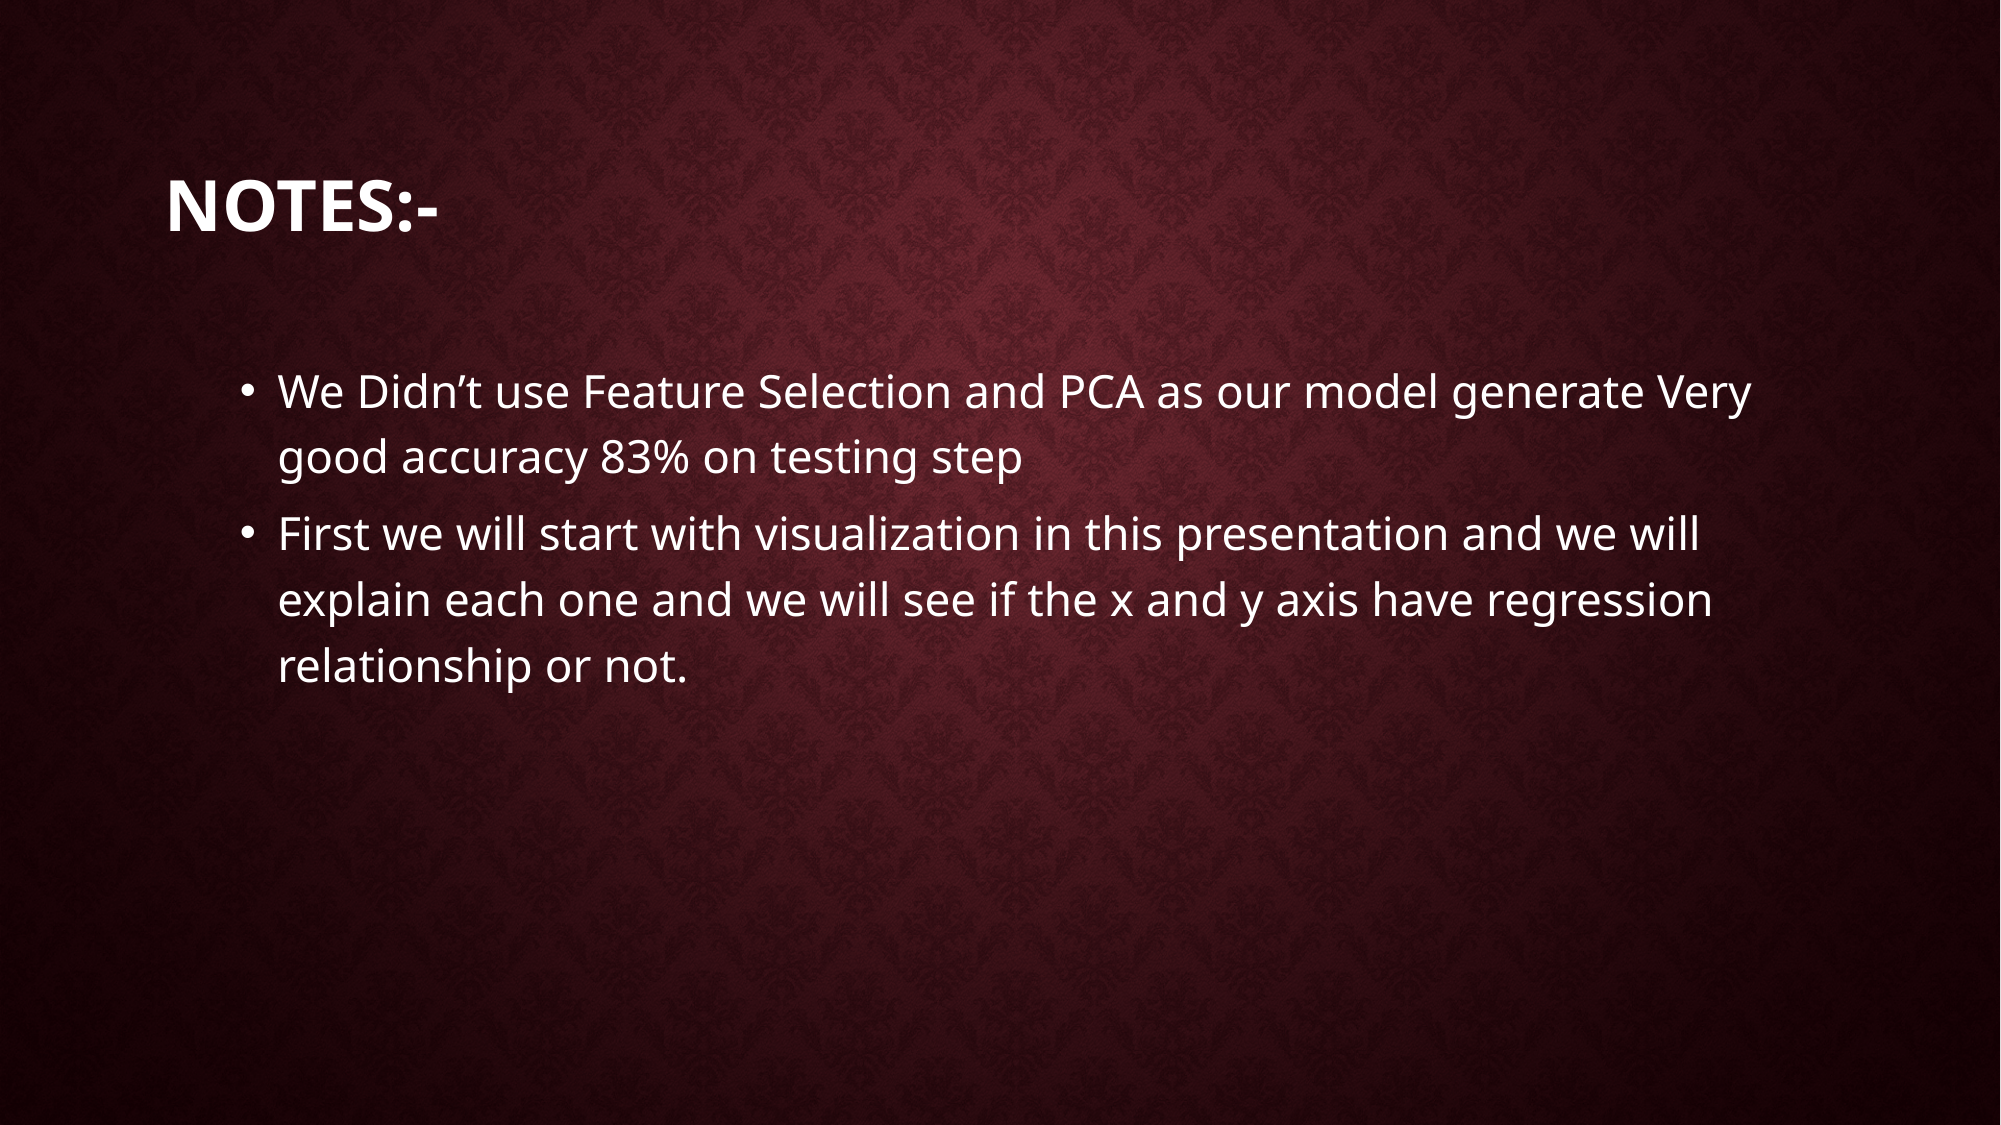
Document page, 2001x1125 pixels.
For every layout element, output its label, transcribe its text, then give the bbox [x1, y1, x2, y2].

title NOTES:- [149, 99, 1849, 318]
list We Didn’t use Feature Selection and PCA as our model generate Very good accuracy 83% on testing step First we will start with visualization in this presentation and we will explain each one and we will see if the x and y axis have regression relationship or not. [149, 343, 1849, 1103]
